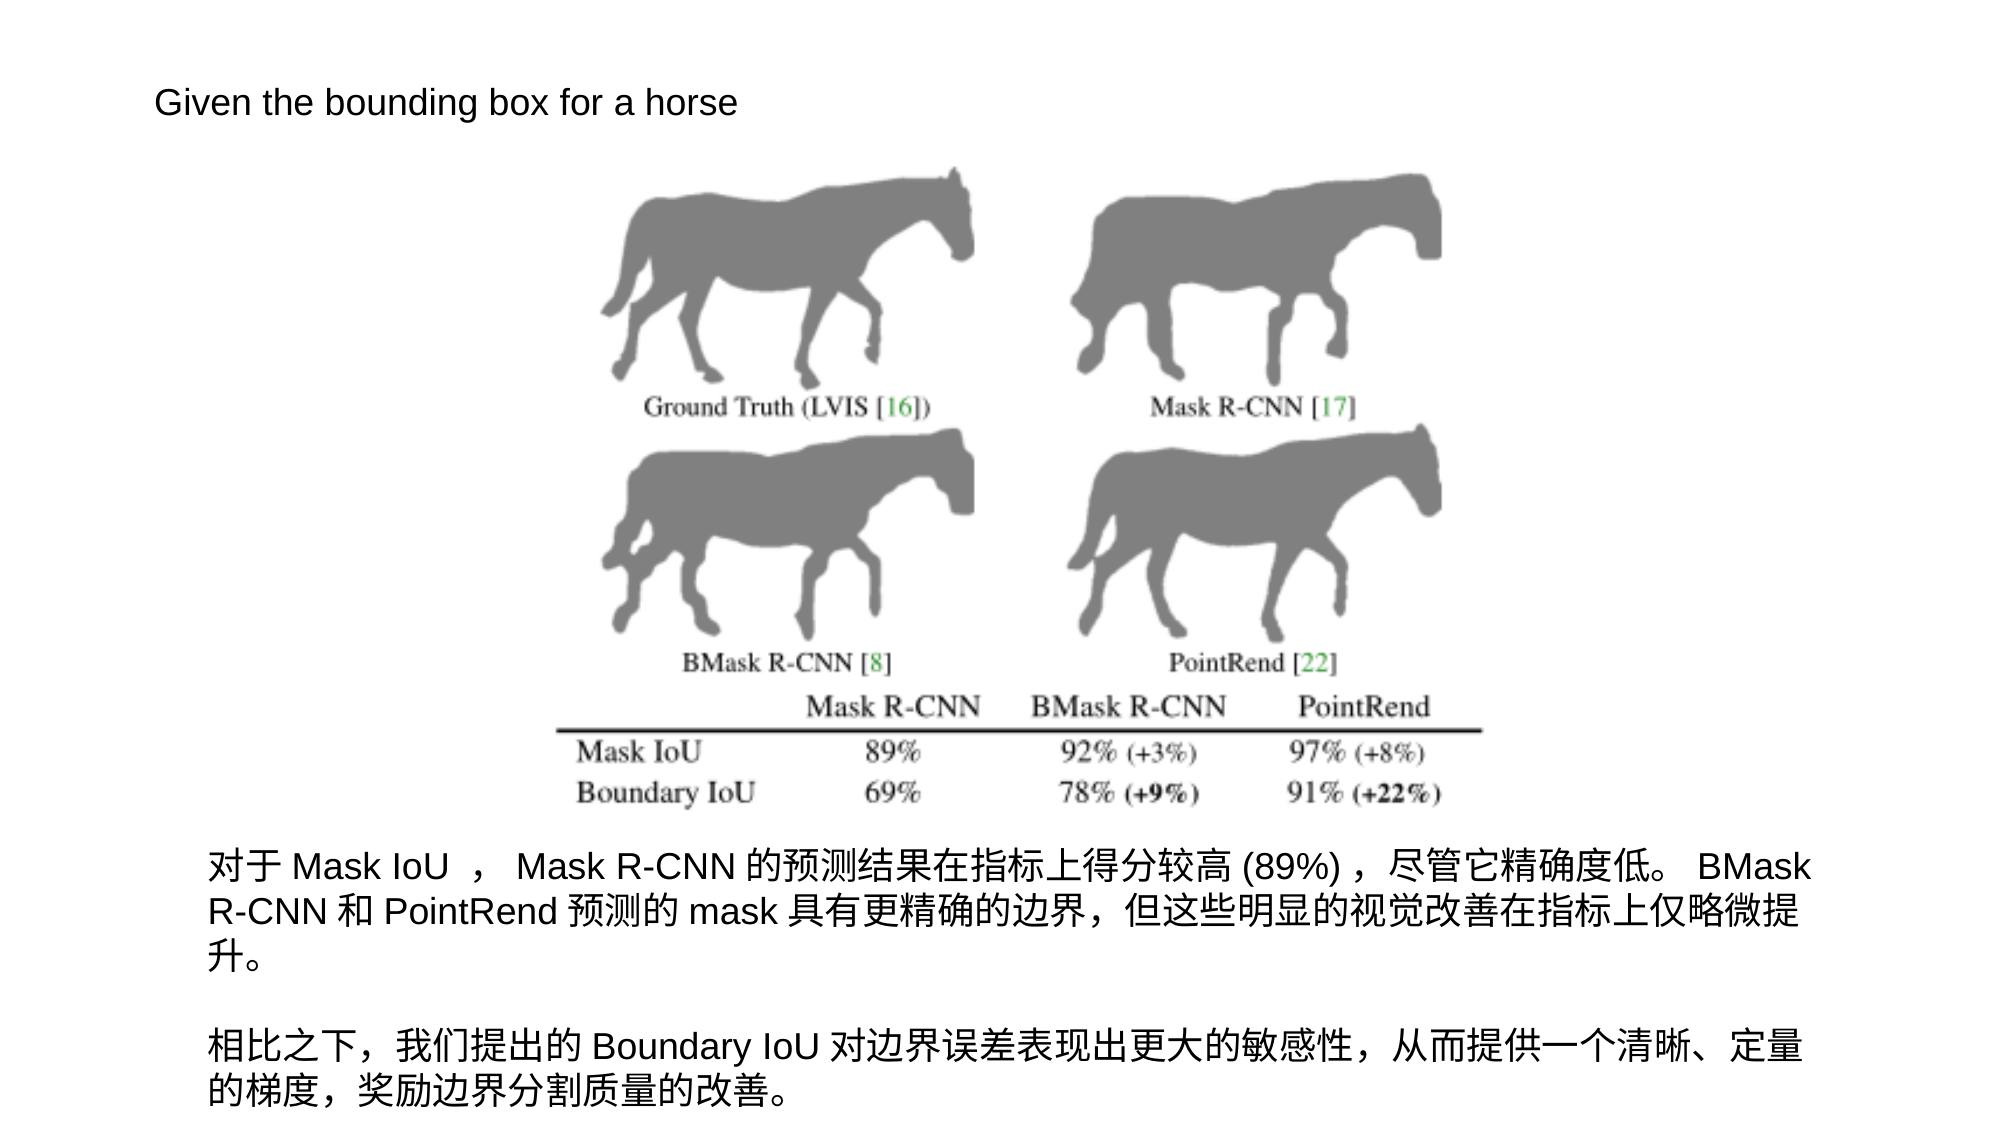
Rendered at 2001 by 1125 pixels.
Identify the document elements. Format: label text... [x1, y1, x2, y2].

text_box Given the bounding box for a horse [139, 70, 754, 131]
picture [552, 151, 1489, 815]
text_box 对于Mask IoU ，Mask R-CNN的预测结果在指标上得分较高(89%)，尽管它精确度低。BMask R-CNN和PointRend预测的mask具有更精确的边界，但这些明显的视觉改善在指标上仅略微提升。 相比之下，我们提出的Boundary IoU对边界误差表现出更大的敏感性，从而提供一个清晰、定量的梯度，奖励边界分割质量的改善。 [192, 834, 1849, 1120]
